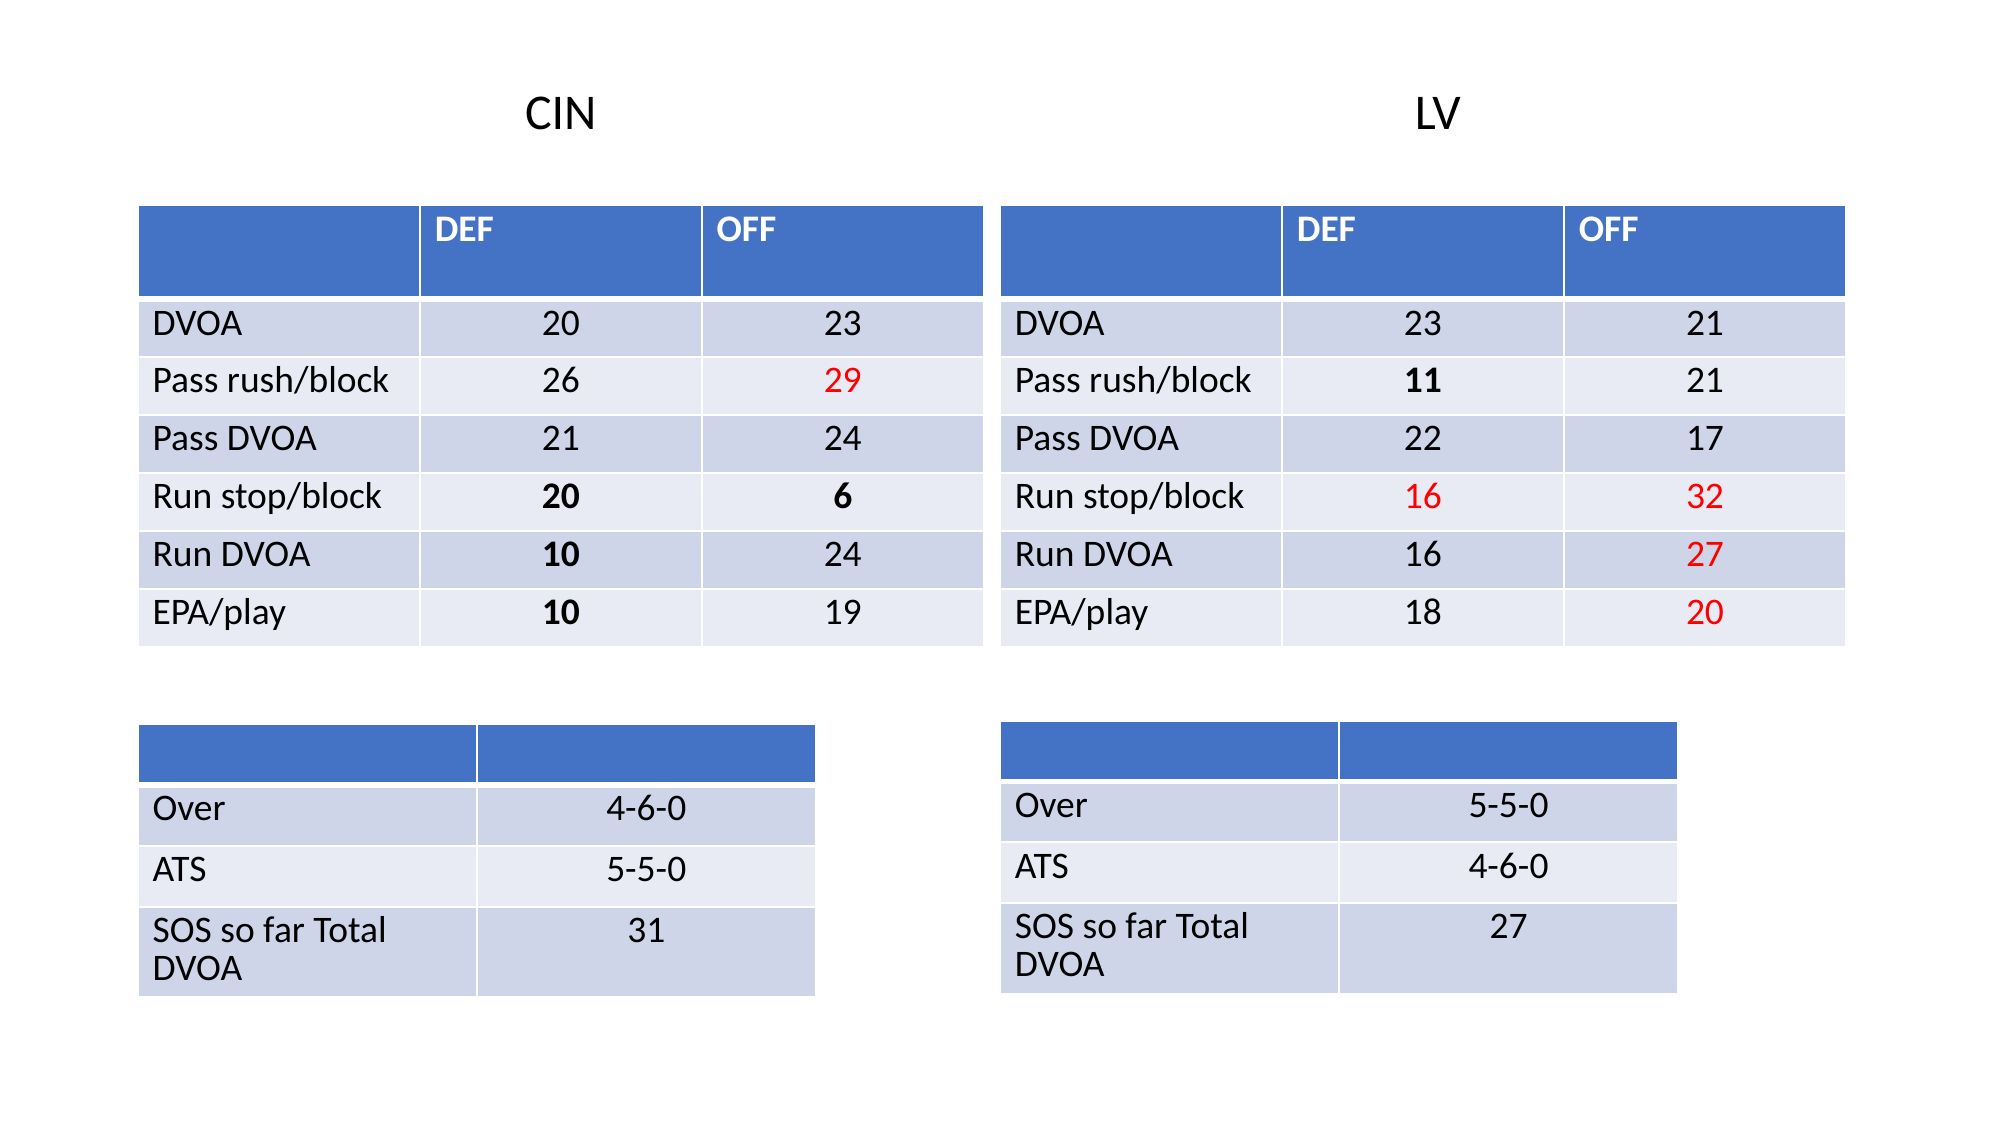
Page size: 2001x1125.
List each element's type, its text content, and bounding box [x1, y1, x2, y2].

table_cell EPA/play [139, 590, 419, 646]
table_cell ATS [1001, 843, 1338, 902]
table_cell 31 [478, 908, 815, 996]
table_cell Run stop/block [139, 474, 419, 530]
table_cell Over [1001, 784, 1338, 841]
list CIN [137, 12, 984, 148]
table_cell 27 [1565, 532, 1845, 588]
table_cell Pass DVOA [1001, 416, 1281, 472]
table_cell 23 [1283, 302, 1563, 356]
table_cell 17 [1565, 416, 1845, 472]
table_cell 4-6-0 [478, 788, 815, 845]
table_cell Pass rush/block [1001, 358, 1281, 414]
table_header [139, 206, 419, 296]
table_cell 6 [703, 474, 983, 530]
table_cell 26 [421, 358, 701, 414]
table_cell 16 [1283, 532, 1563, 588]
table_cell 27 [1340, 904, 1677, 993]
table_cell EPA/play [1001, 590, 1281, 646]
table_cell 32 [1565, 474, 1845, 530]
table_header [1340, 722, 1677, 779]
table_cell Pass DVOA [139, 416, 419, 472]
table_cell 10 [421, 590, 701, 646]
table_cell 5-5-0 [478, 847, 815, 906]
list LV [1012, 12, 1863, 148]
table_cell Pass rush/block [139, 358, 419, 414]
table_cell SOS so far Total DVOA [1001, 904, 1338, 993]
table_cell Run stop/block [1001, 474, 1281, 530]
table_header [139, 725, 476, 782]
table_header [1001, 206, 1281, 296]
table_header [1001, 722, 1338, 779]
table_cell 18 [1283, 590, 1563, 646]
table_cell 11 [1283, 358, 1563, 414]
table_header OFF [703, 206, 983, 296]
table_cell 19 [703, 590, 983, 646]
table_cell 5-5-0 [1340, 784, 1677, 841]
table_cell 21 [1565, 358, 1845, 414]
table_cell 29 [703, 358, 983, 414]
table_cell 20 [421, 474, 701, 530]
table_cell 16 [1283, 474, 1563, 530]
table_cell 4-6-0 [1340, 843, 1677, 902]
table_cell 10 [421, 532, 701, 588]
table_cell DVOA [1001, 302, 1281, 356]
table_cell 20 [421, 302, 701, 356]
table_cell 20 [1565, 590, 1845, 646]
table_cell 23 [703, 302, 983, 356]
table_cell Over [139, 788, 476, 845]
table_header DEF [1283, 206, 1563, 296]
table_header DEF [421, 206, 701, 296]
table_cell 24 [703, 416, 983, 472]
table_header OFF [1565, 206, 1845, 296]
table_cell ATS [139, 847, 476, 906]
table_cell 21 [1565, 302, 1845, 356]
table_cell 21 [421, 416, 701, 472]
table_cell Run DVOA [1001, 532, 1281, 588]
table_cell Run DVOA [139, 532, 419, 588]
table_cell SOS so far Total DVOA [139, 908, 476, 996]
table_cell DVOA [139, 302, 419, 356]
table_cell 22 [1283, 416, 1563, 472]
table_header [478, 725, 815, 782]
table_cell 24 [703, 532, 983, 588]
